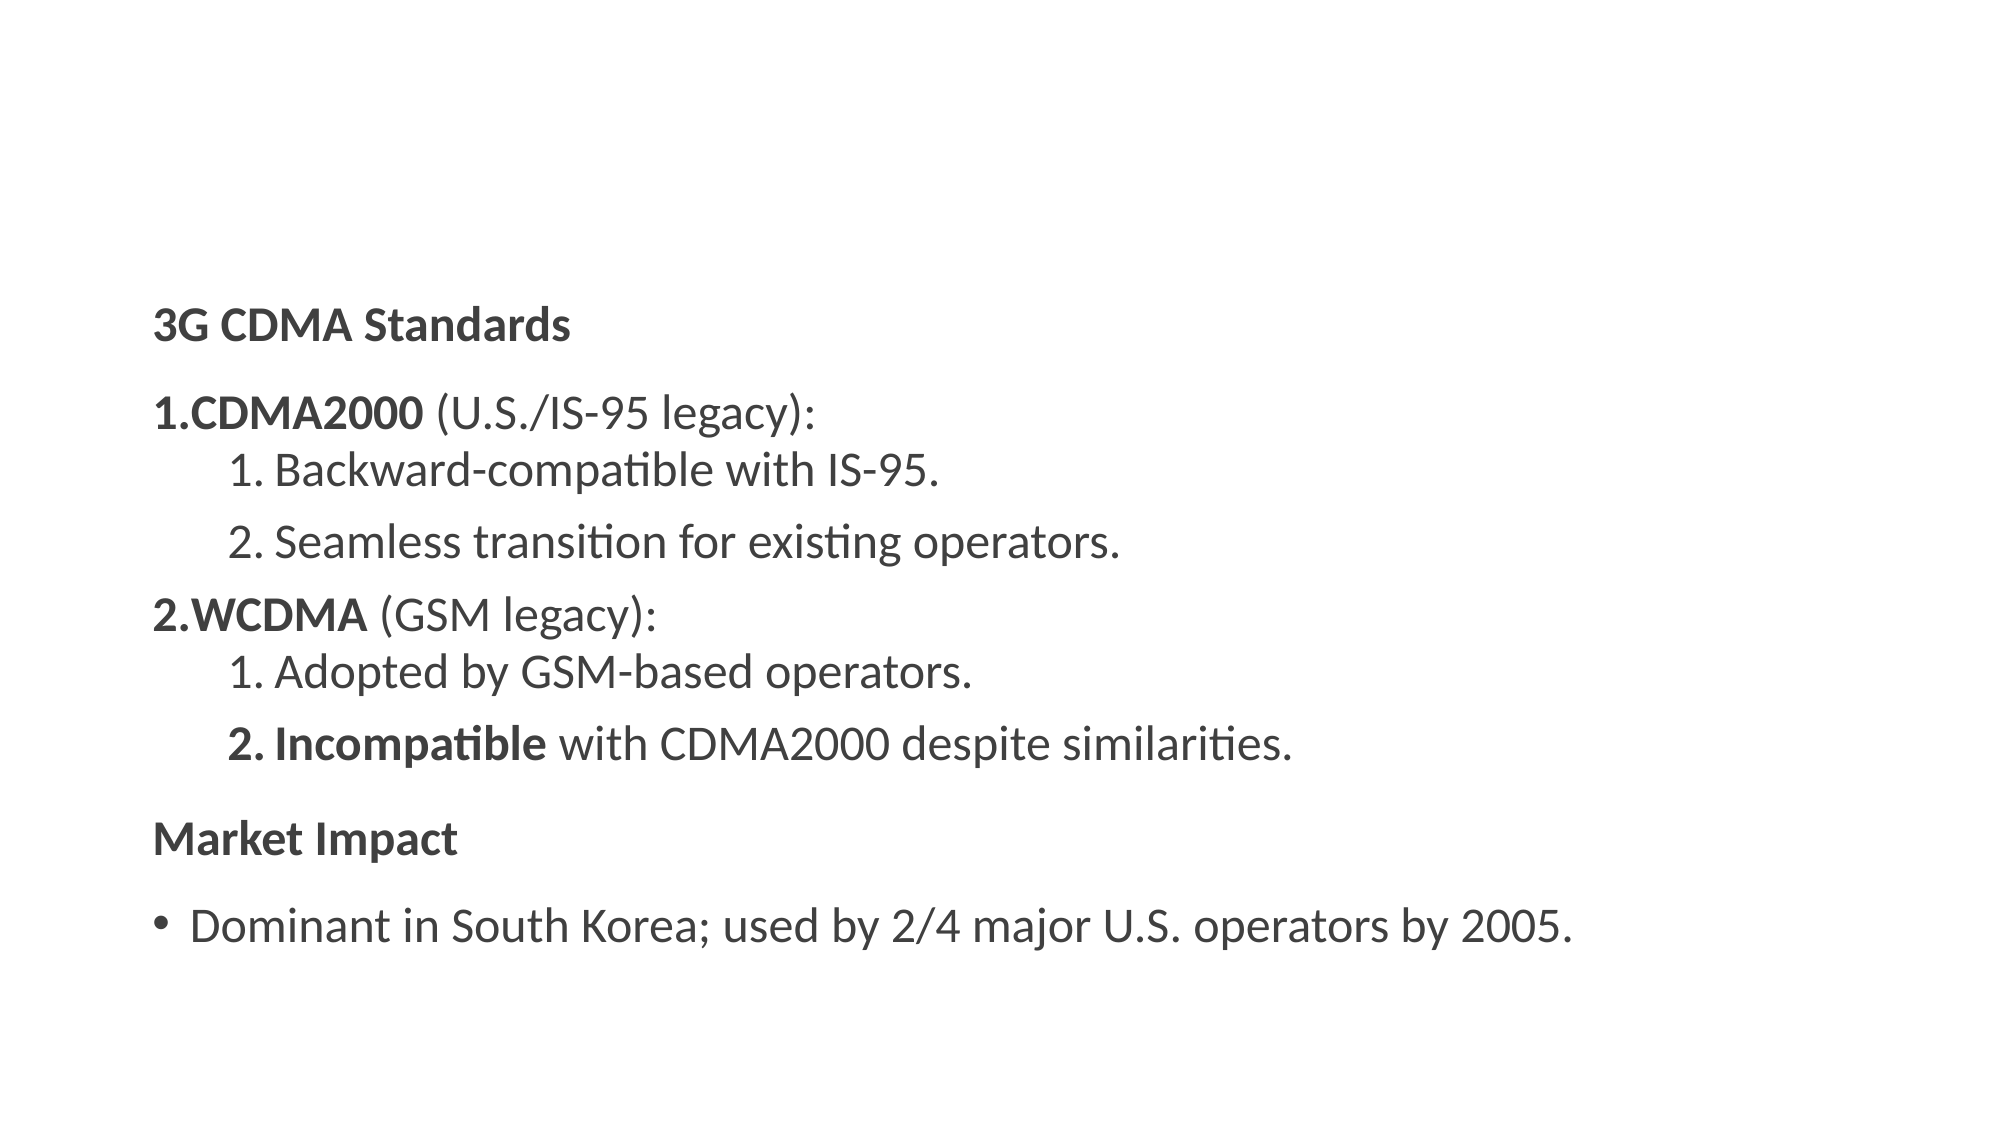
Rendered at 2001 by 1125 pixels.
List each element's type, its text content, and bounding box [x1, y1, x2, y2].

list 3G CDMA Standards CDMA2000 (U.S./IS-95 legacy): Backward-compatible with IS-95. Seamless transition for existing operators. WCDMA (GSM legacy): Adopted by GSM-based operators. Incompatible with CDMA2000 despite similarities. Market Impact Dominant in South Korea; used by 2/4 major U.S. operators by 2005. [137, 299, 1863, 1014]
